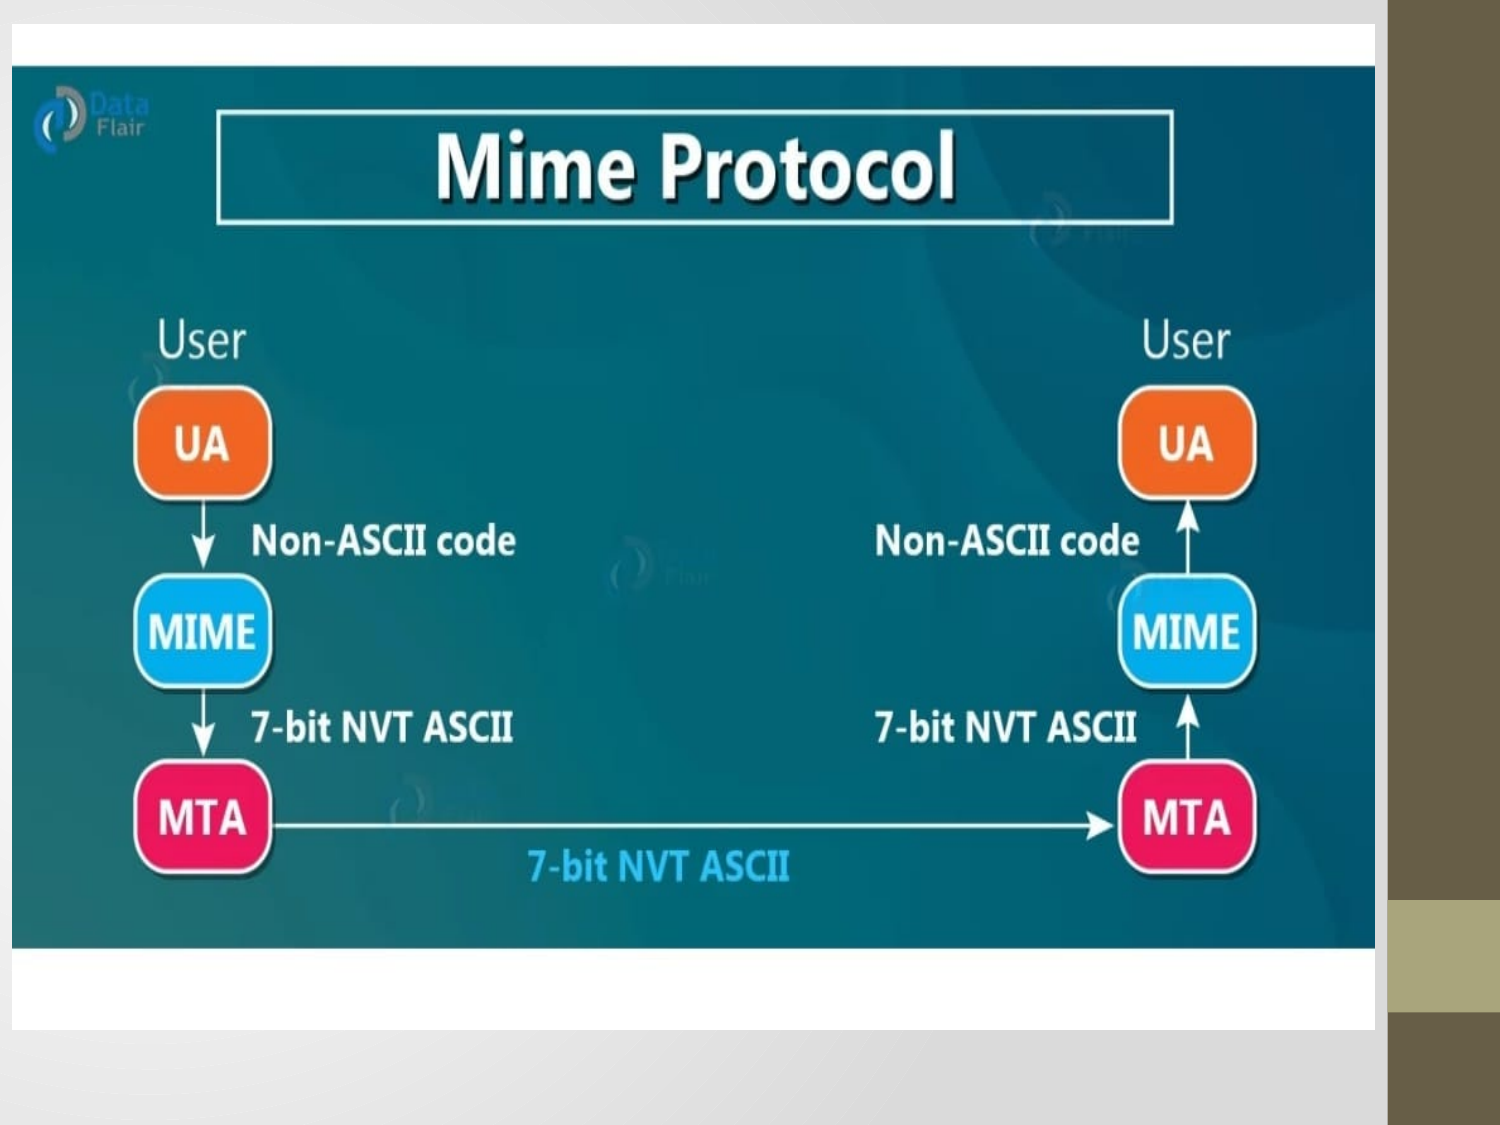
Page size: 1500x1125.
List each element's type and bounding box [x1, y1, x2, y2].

list [11, 24, 1376, 1030]
